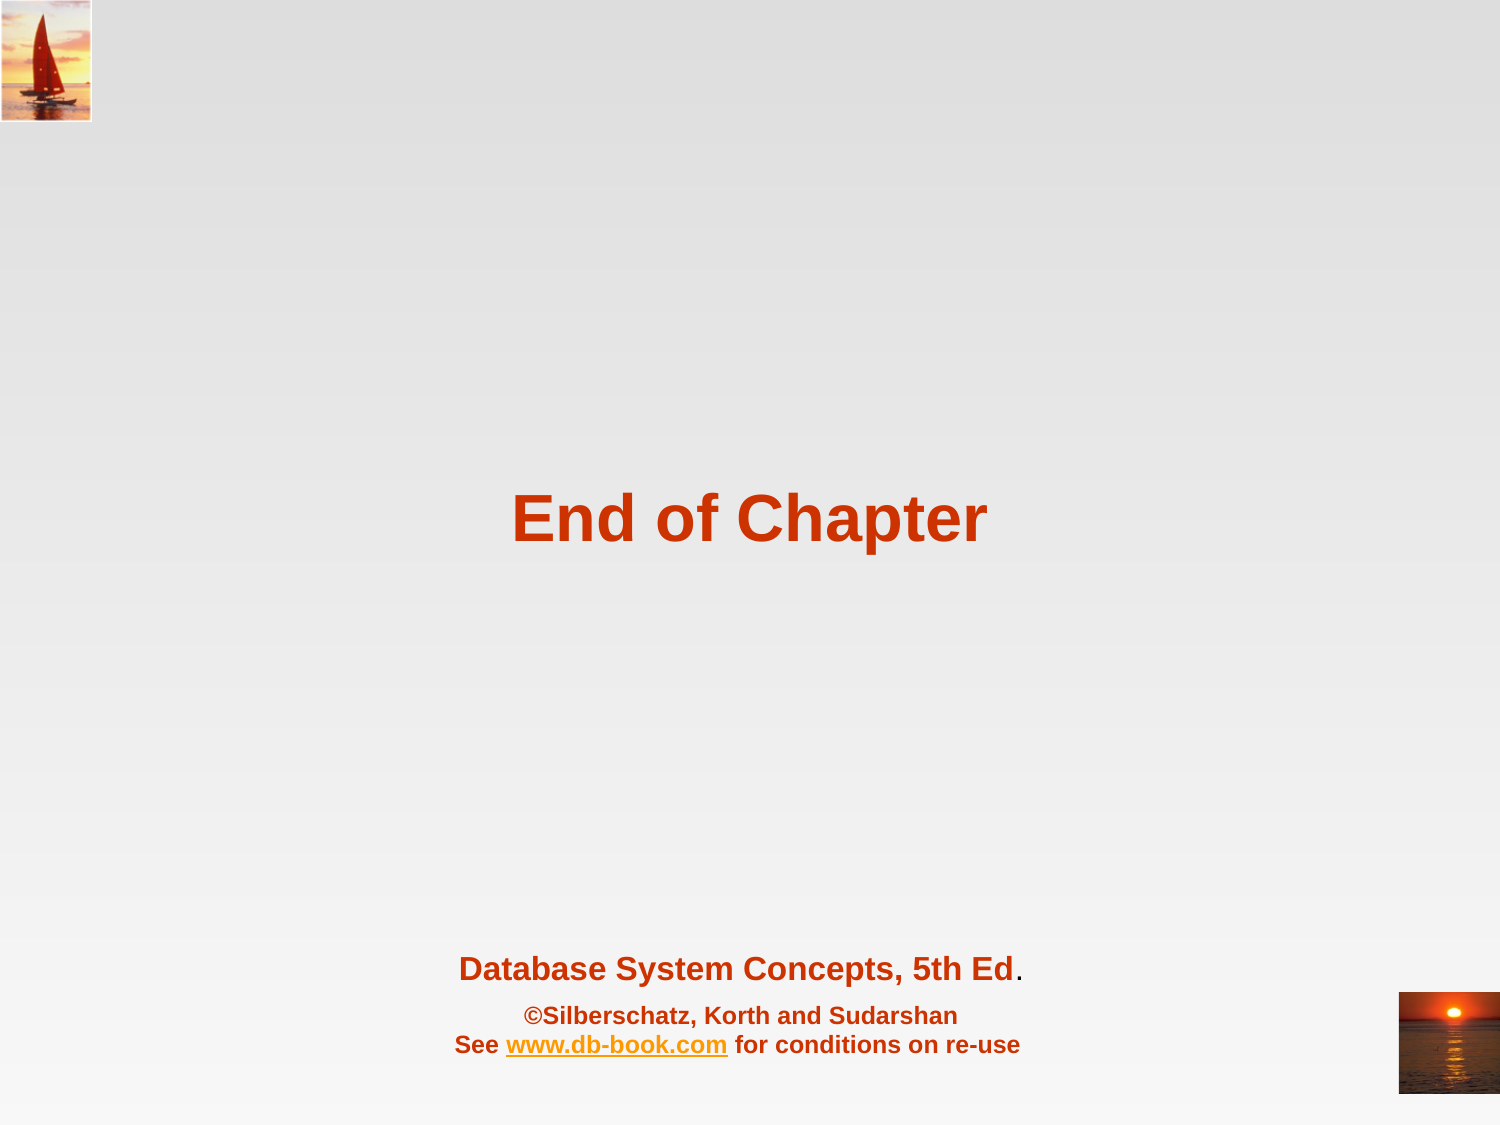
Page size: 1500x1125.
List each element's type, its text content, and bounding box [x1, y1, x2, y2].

picture [1398, 992, 1500, 1094]
title End of Chapter [112, 374, 1388, 563]
picture [0, 0, 92, 122]
